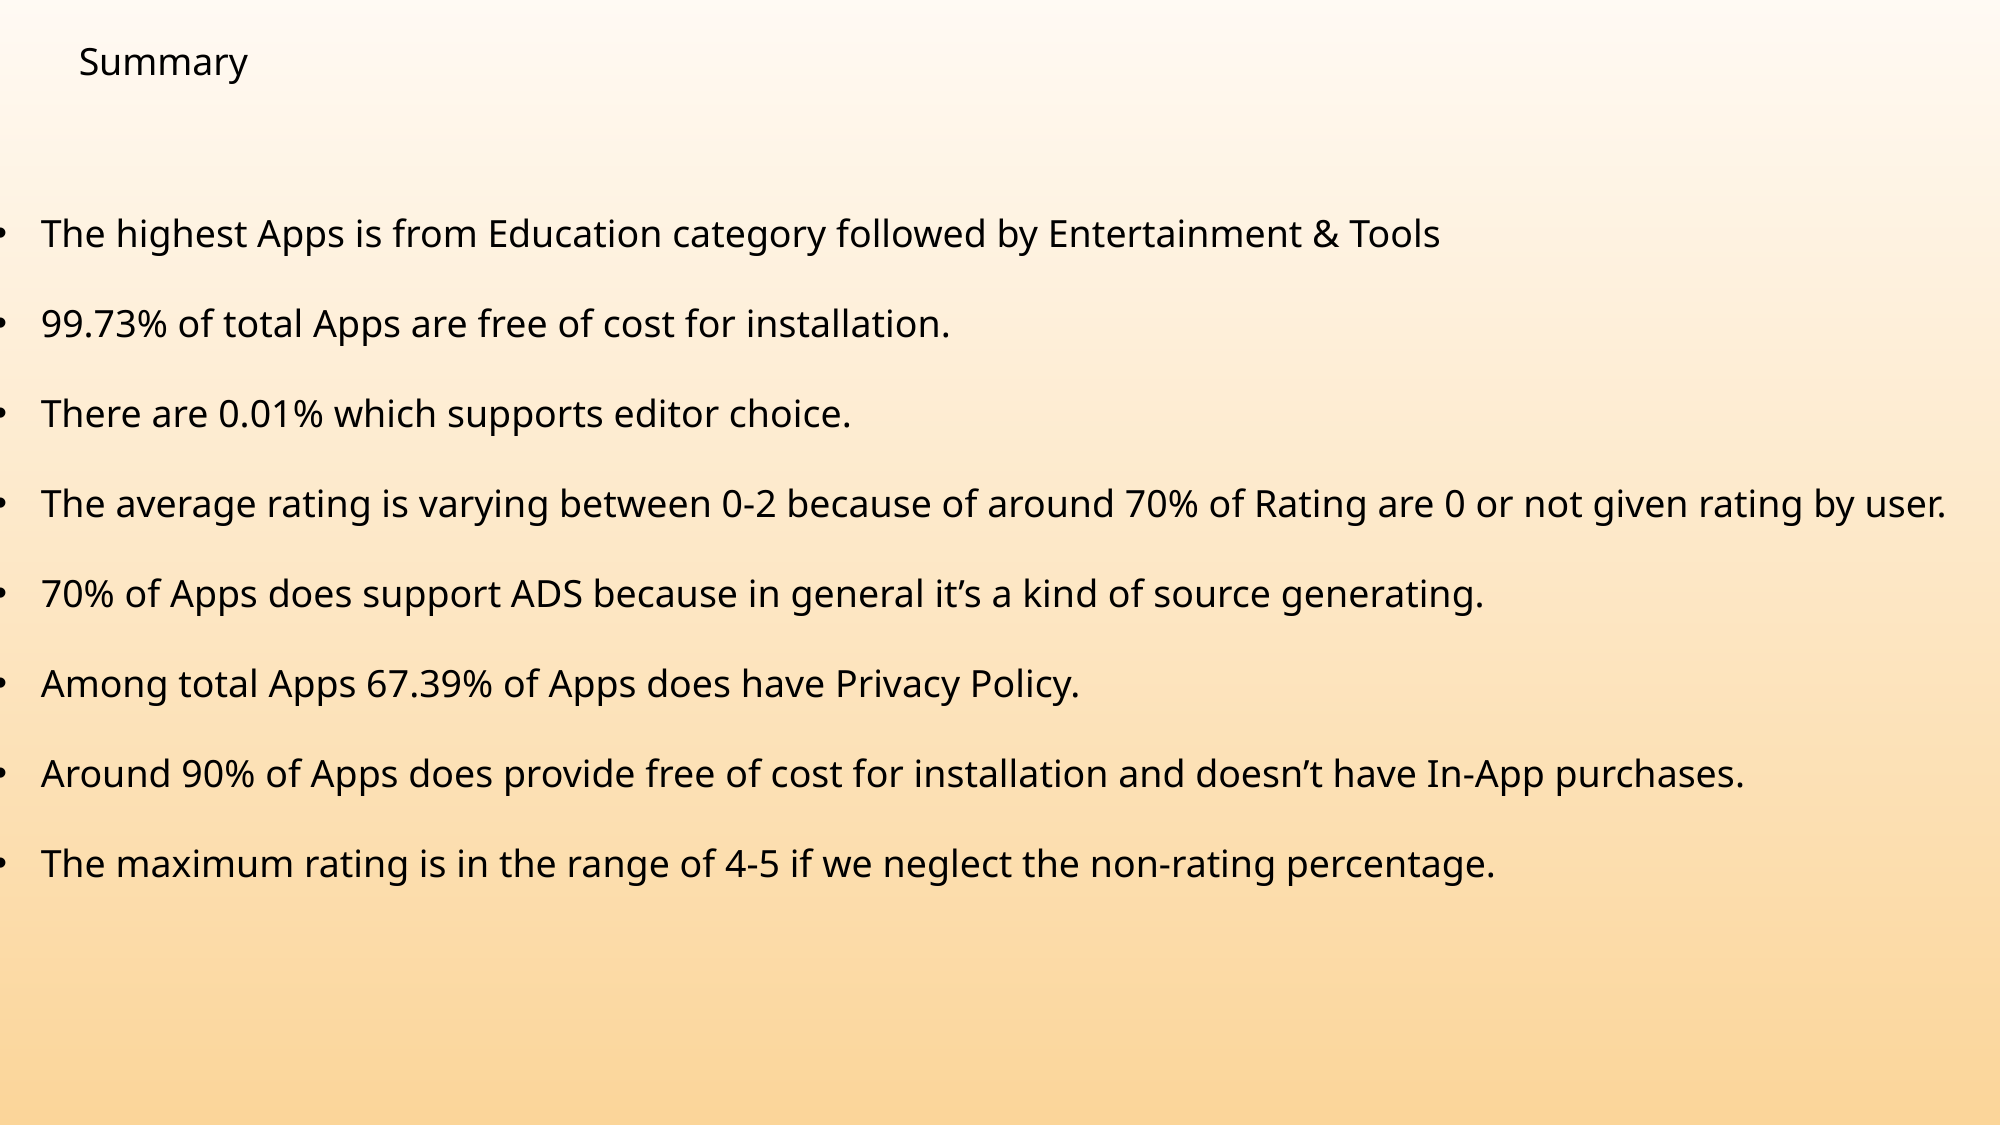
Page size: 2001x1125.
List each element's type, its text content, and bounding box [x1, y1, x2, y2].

text_box The highest Apps is from Education category followed by Entertainment & Tools 99.73% of total Apps are free of cost for installation. There are 0.01% which supports editor choice. The average rating is varying between 0-2 because of around 70% of Rating are 0 or not given rating by user. 70% of Apps does support ADS because in general it’s a kind of source generating. Among total Apps 67.39% of Apps does have Privacy Policy. Around 90% of Apps does provide free of cost for installation and doesn’t have In-App purchases. The maximum rating is in the range of 4-5 if we neglect the non-rating percentage. [0, 157, 1964, 893]
text_box Summary [64, 30, 264, 91]
